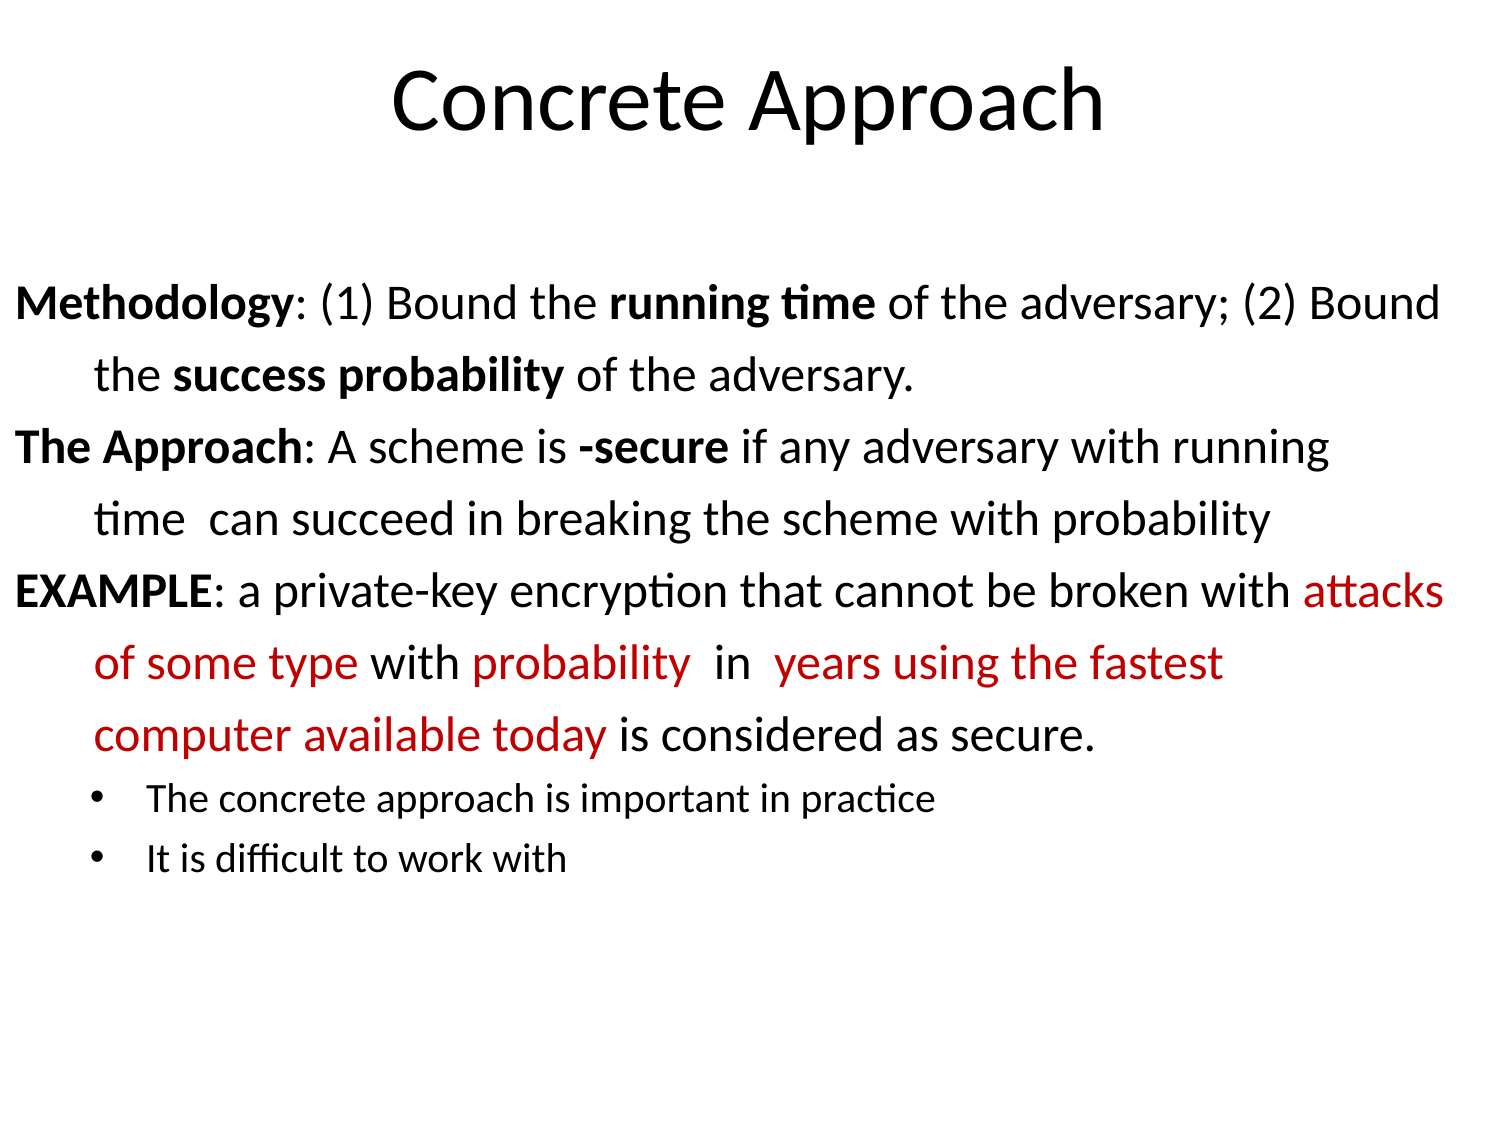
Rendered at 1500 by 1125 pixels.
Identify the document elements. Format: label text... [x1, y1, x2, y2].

title Concrete Approach [0, 0, 1500, 188]
